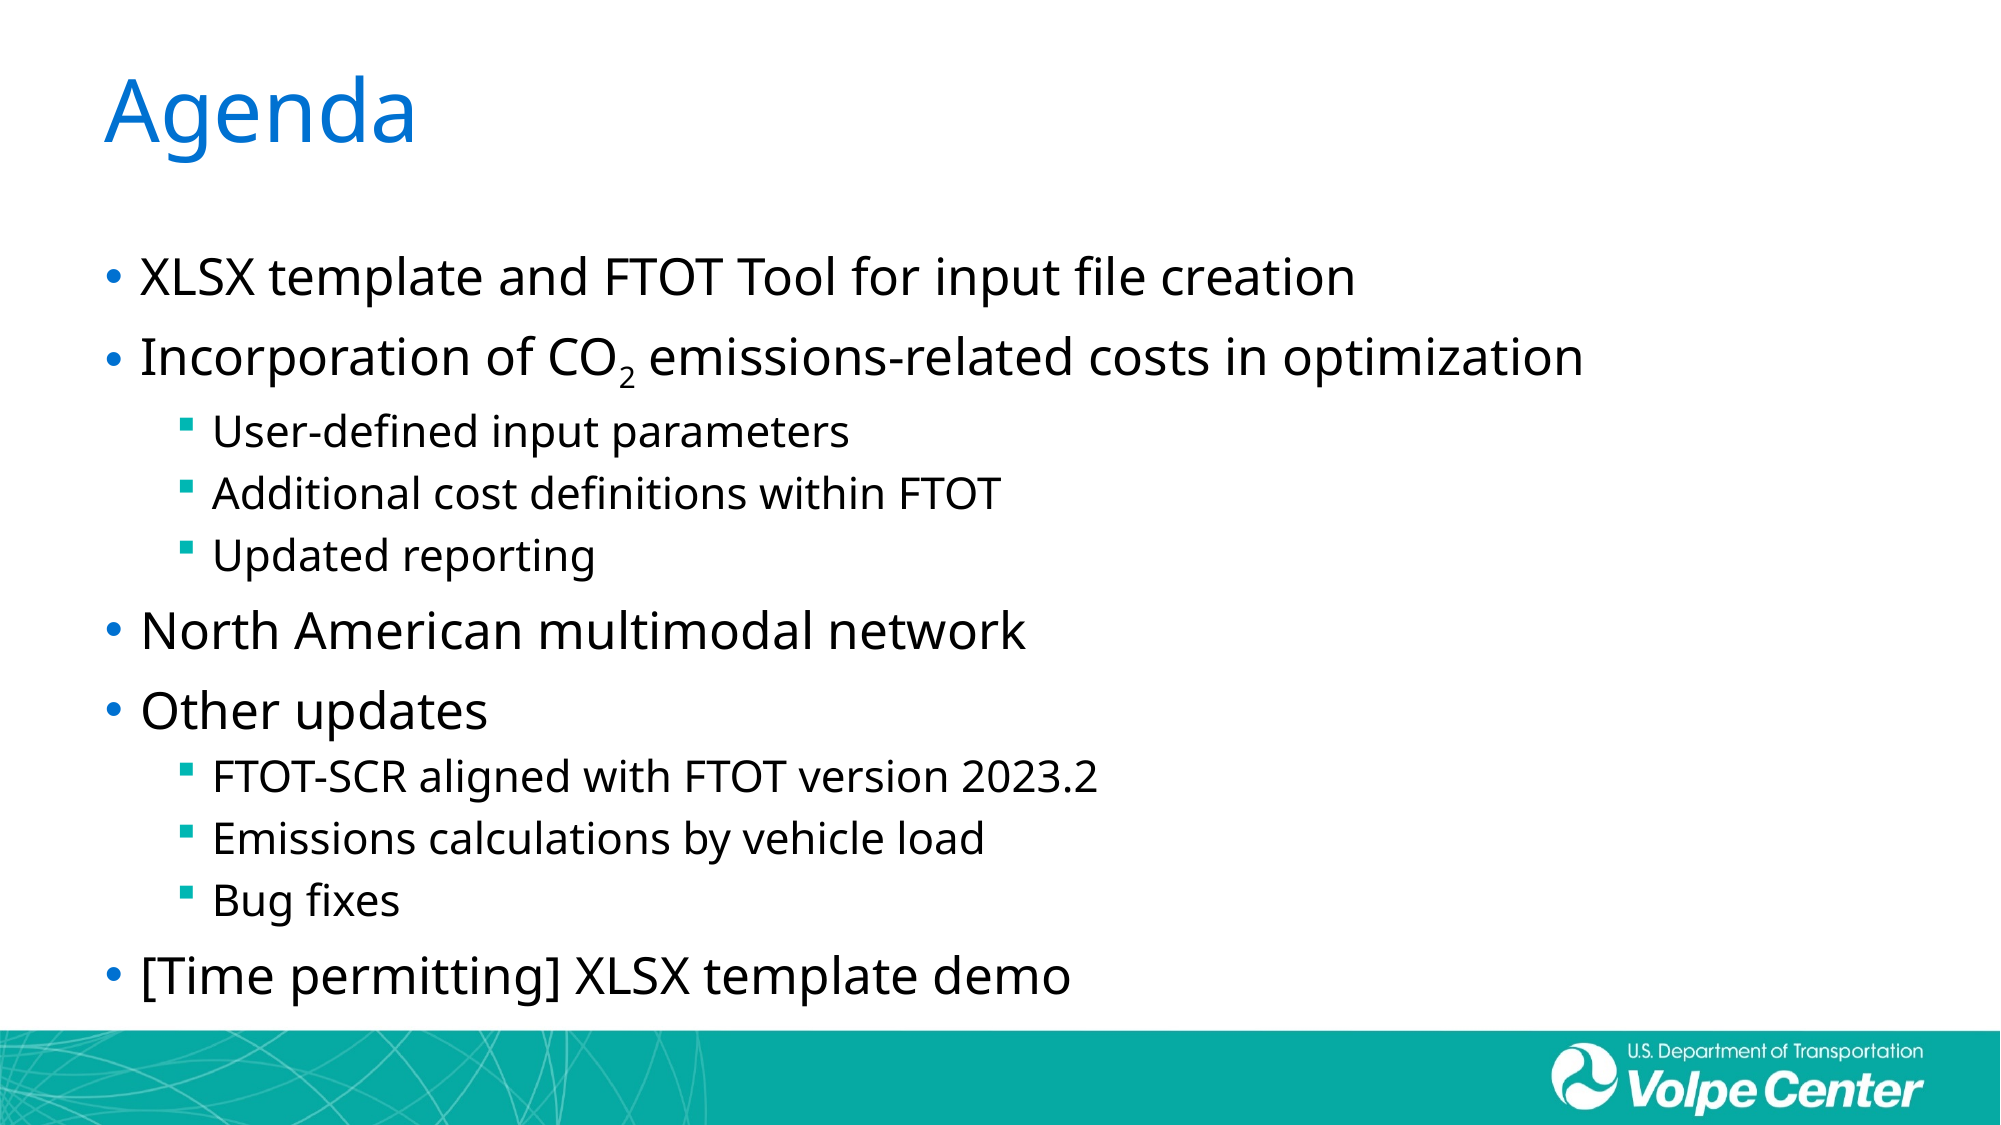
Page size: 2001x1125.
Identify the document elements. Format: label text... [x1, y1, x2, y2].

picture [0, 1026, 2000, 1125]
title Agenda [89, 59, 1910, 217]
list XLSX template and FTOT Tool for input file creation Incorporation of CO2 emissions-related costs in optimization User-defined input parameters Additional cost definitions within FTOT Updated reporting North American multimodal network Other updates FTOT-SCR aligned with FTOT version 2023.2 Emissions calculations by vehicle load Bug fixes [Time permitting] XLSX template demo [89, 237, 1911, 1017]
